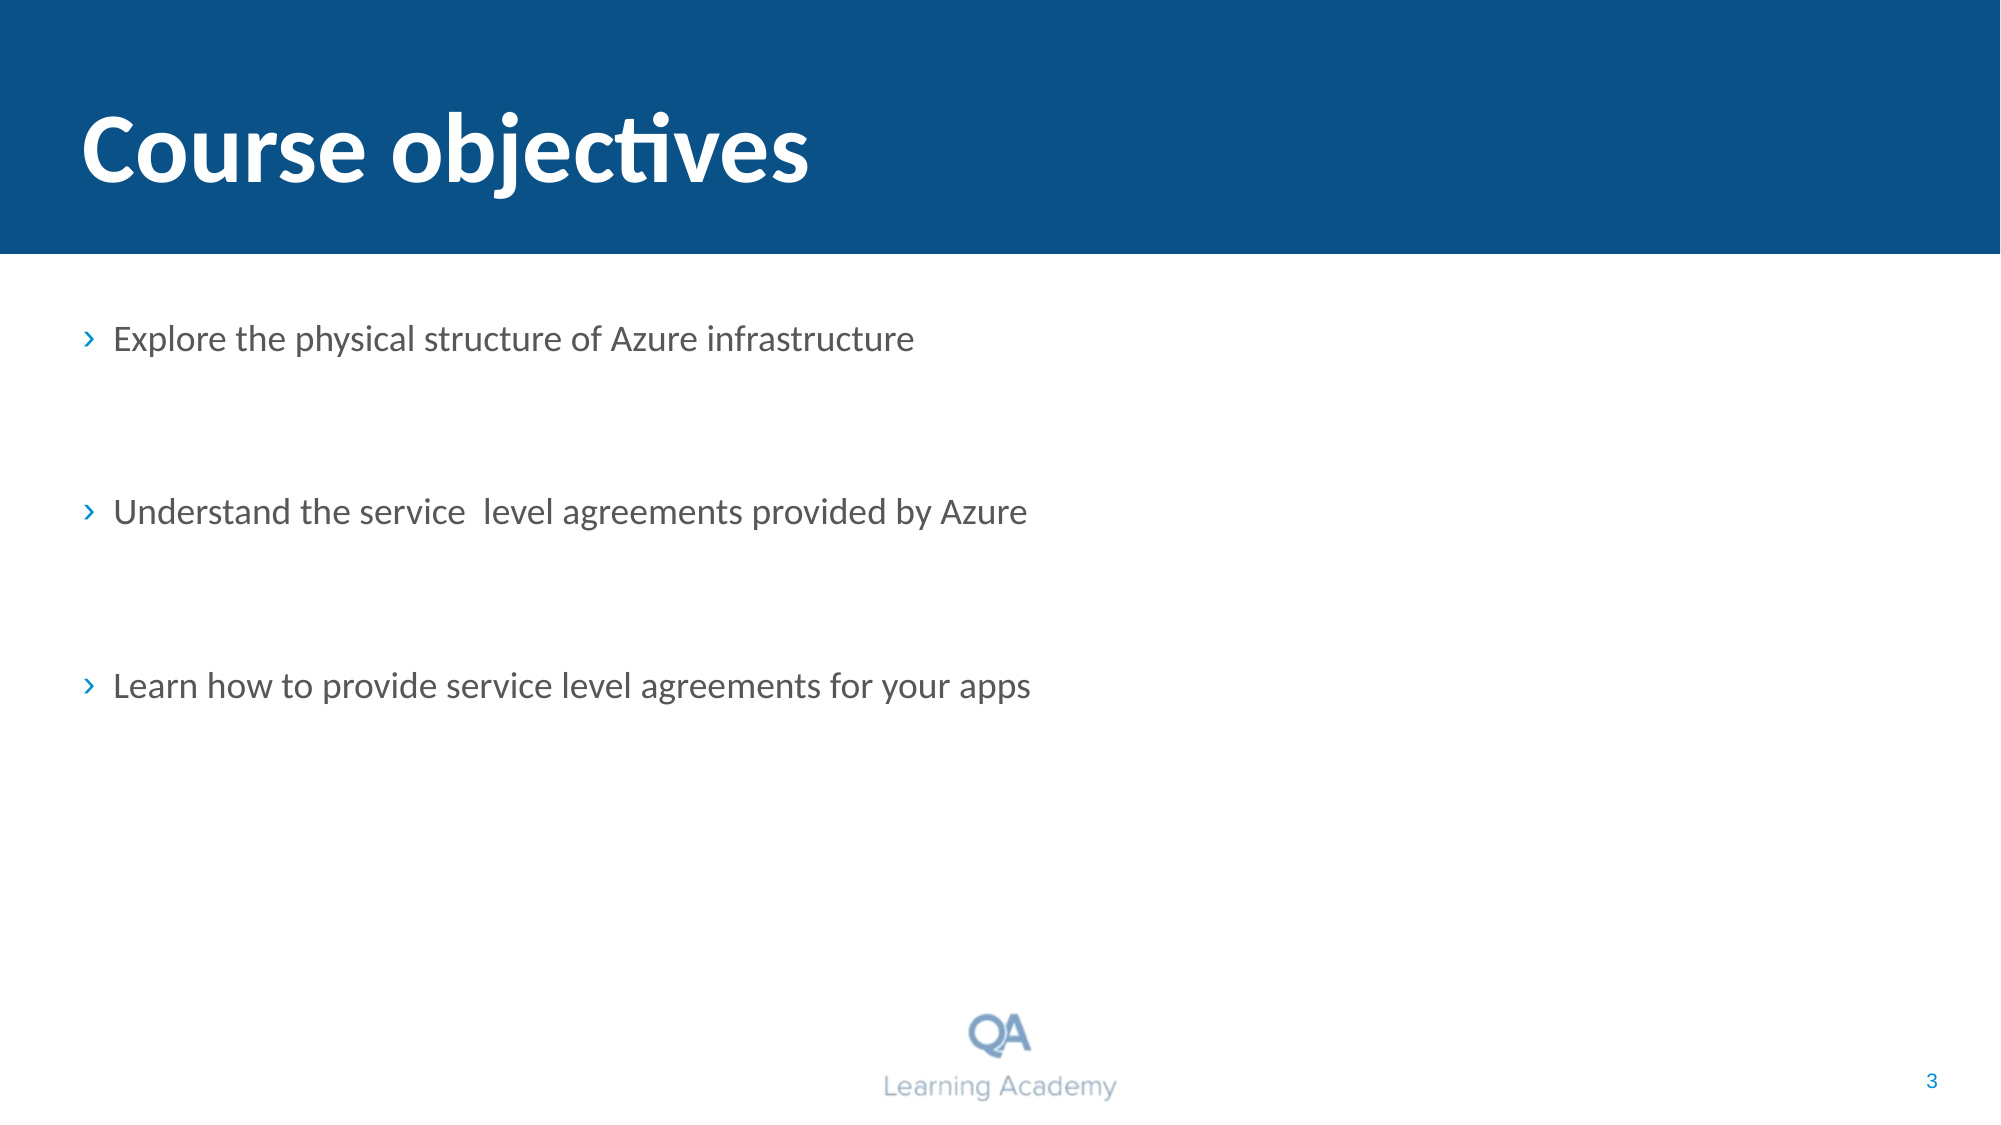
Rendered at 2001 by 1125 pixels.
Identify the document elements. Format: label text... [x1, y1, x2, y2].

title Course objectives [67, 20, 1565, 210]
list Explore the physical structure of Azure infrastructure Understand the service level agreements provided by Azure Learn how to provide service level agreements for your apps [67, 306, 1939, 1000]
